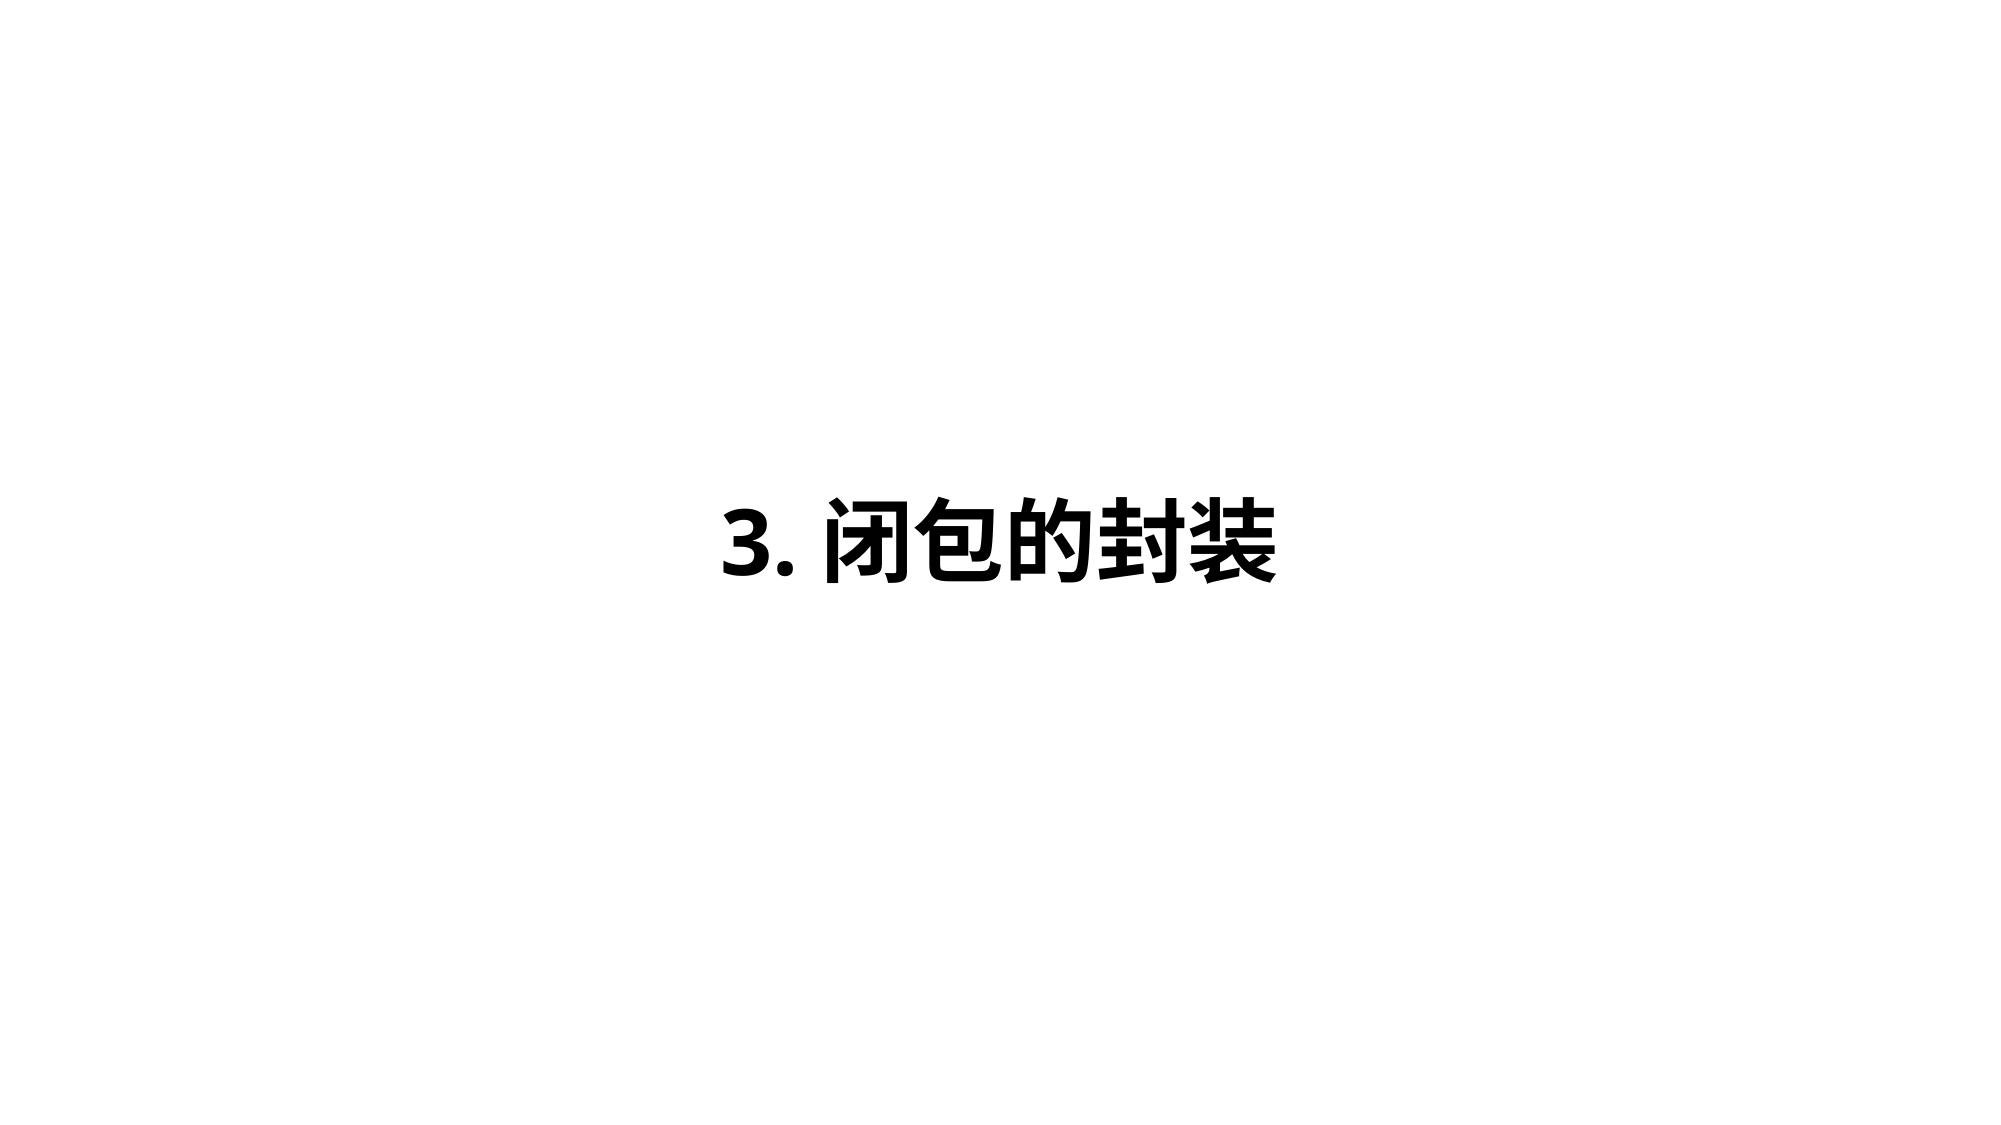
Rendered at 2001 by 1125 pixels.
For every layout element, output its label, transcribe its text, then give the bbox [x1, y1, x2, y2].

title 3.闭包的封装 [137, 437, 1863, 655]
